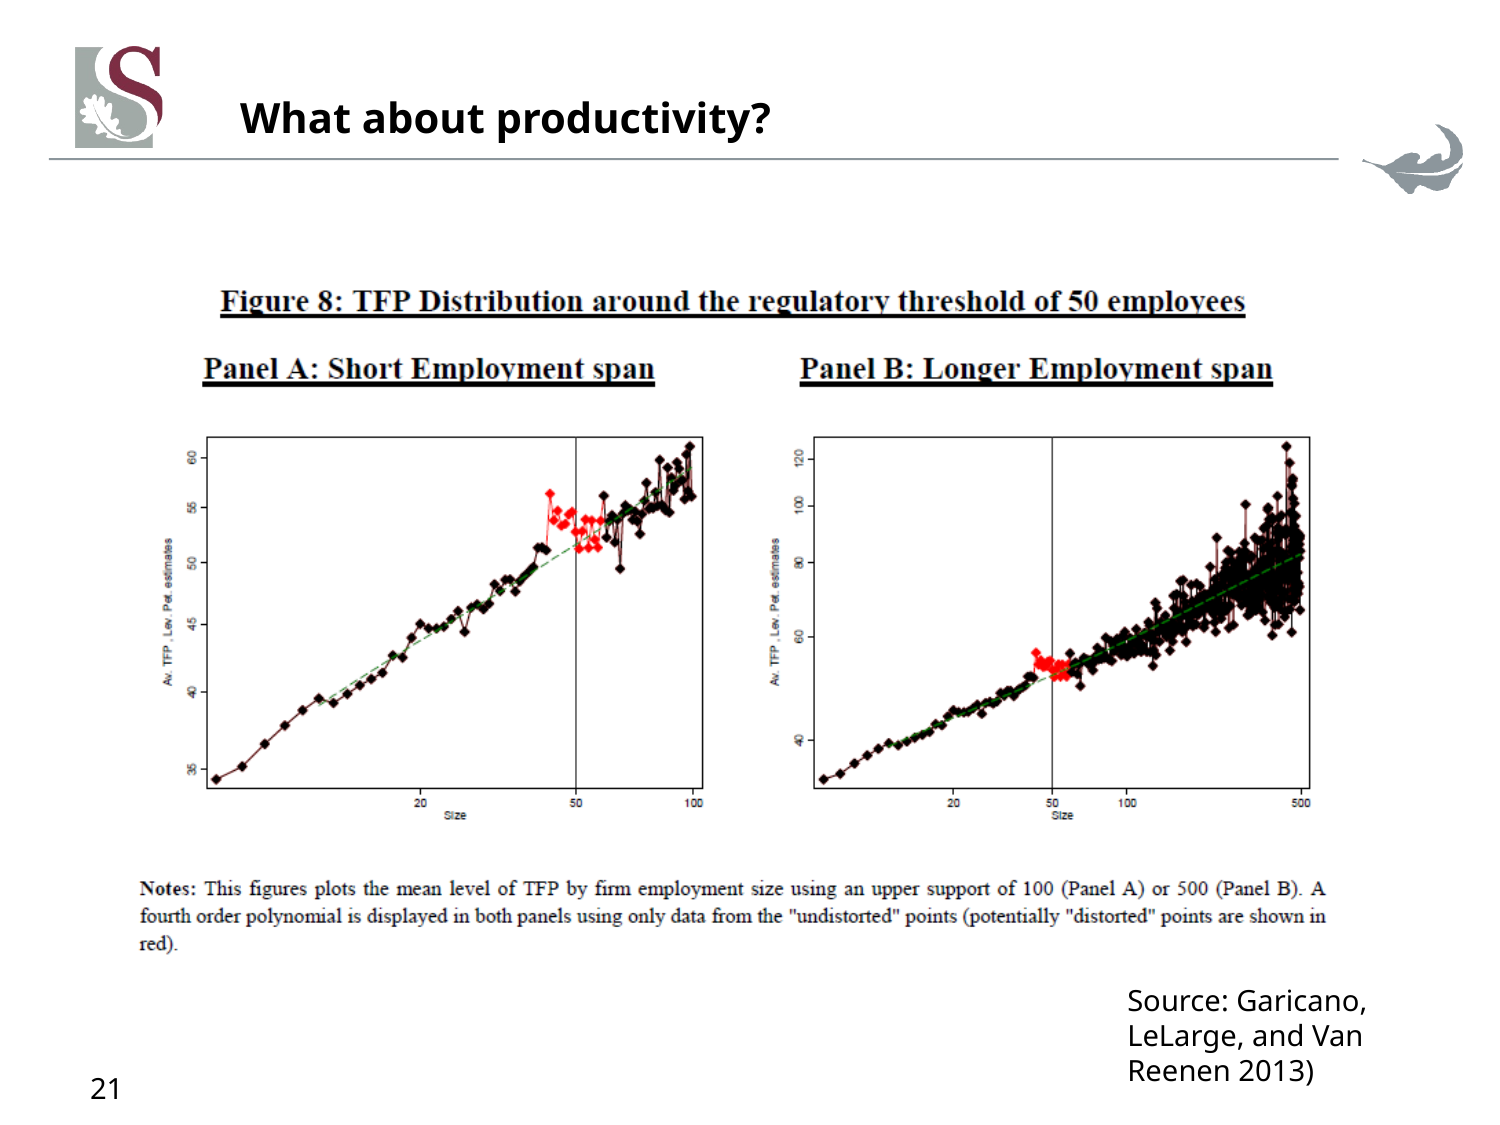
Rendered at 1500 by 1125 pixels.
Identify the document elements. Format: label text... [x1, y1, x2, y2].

title What about productivity? [224, 74, 1326, 151]
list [62, 237, 1401, 978]
picture [1362, 124, 1463, 194]
picture [75, 46, 163, 148]
text_box Source: Garicano, LeLarge, and Van Reenen 2013) [1112, 974, 1450, 1095]
slide_number 21 [75, 1062, 388, 1125]
